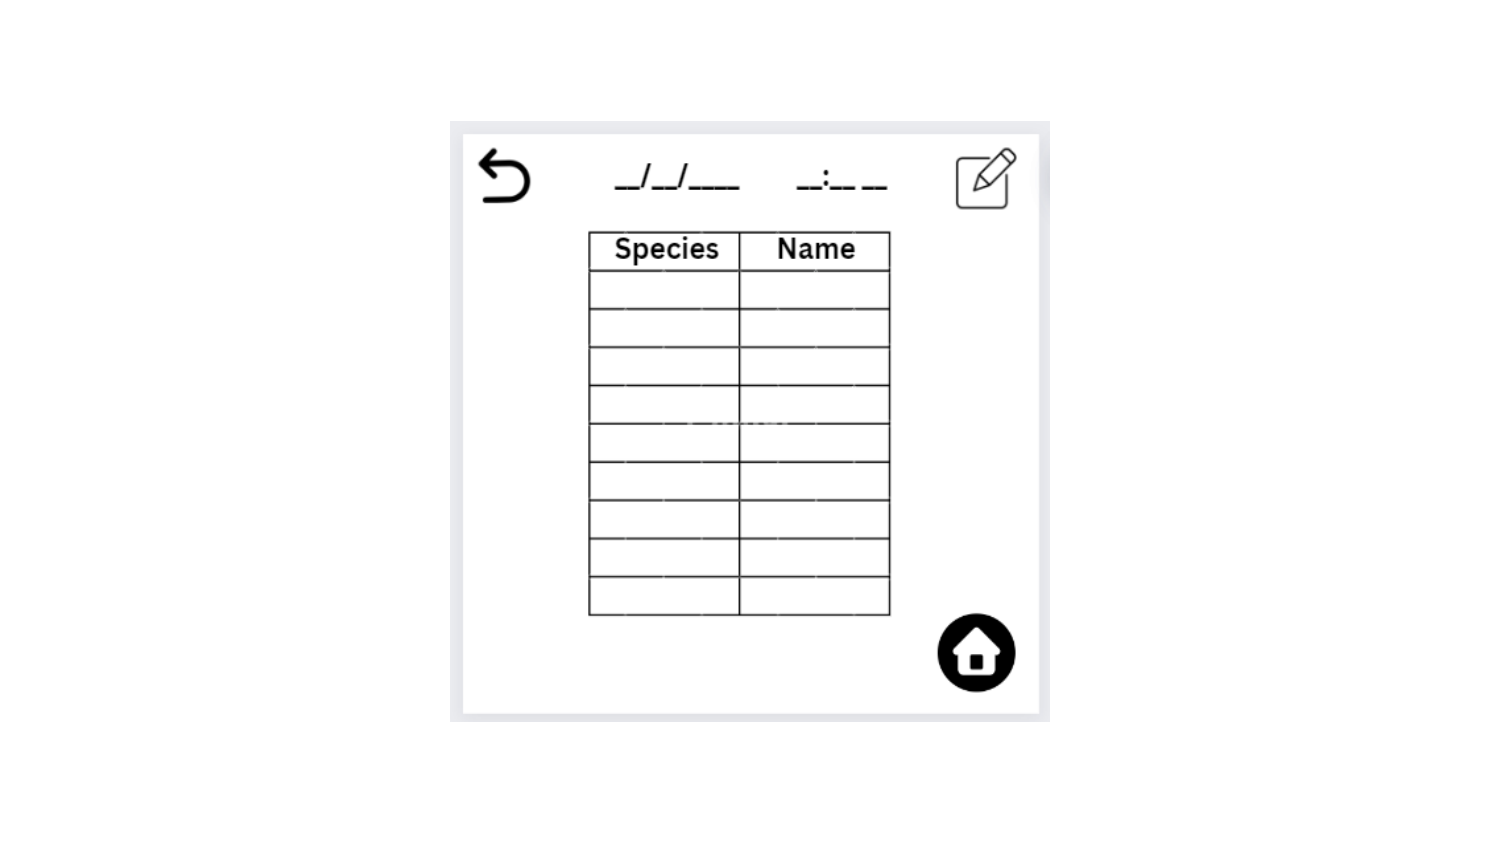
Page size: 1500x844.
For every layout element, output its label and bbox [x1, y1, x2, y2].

picture [449, 121, 1051, 723]
